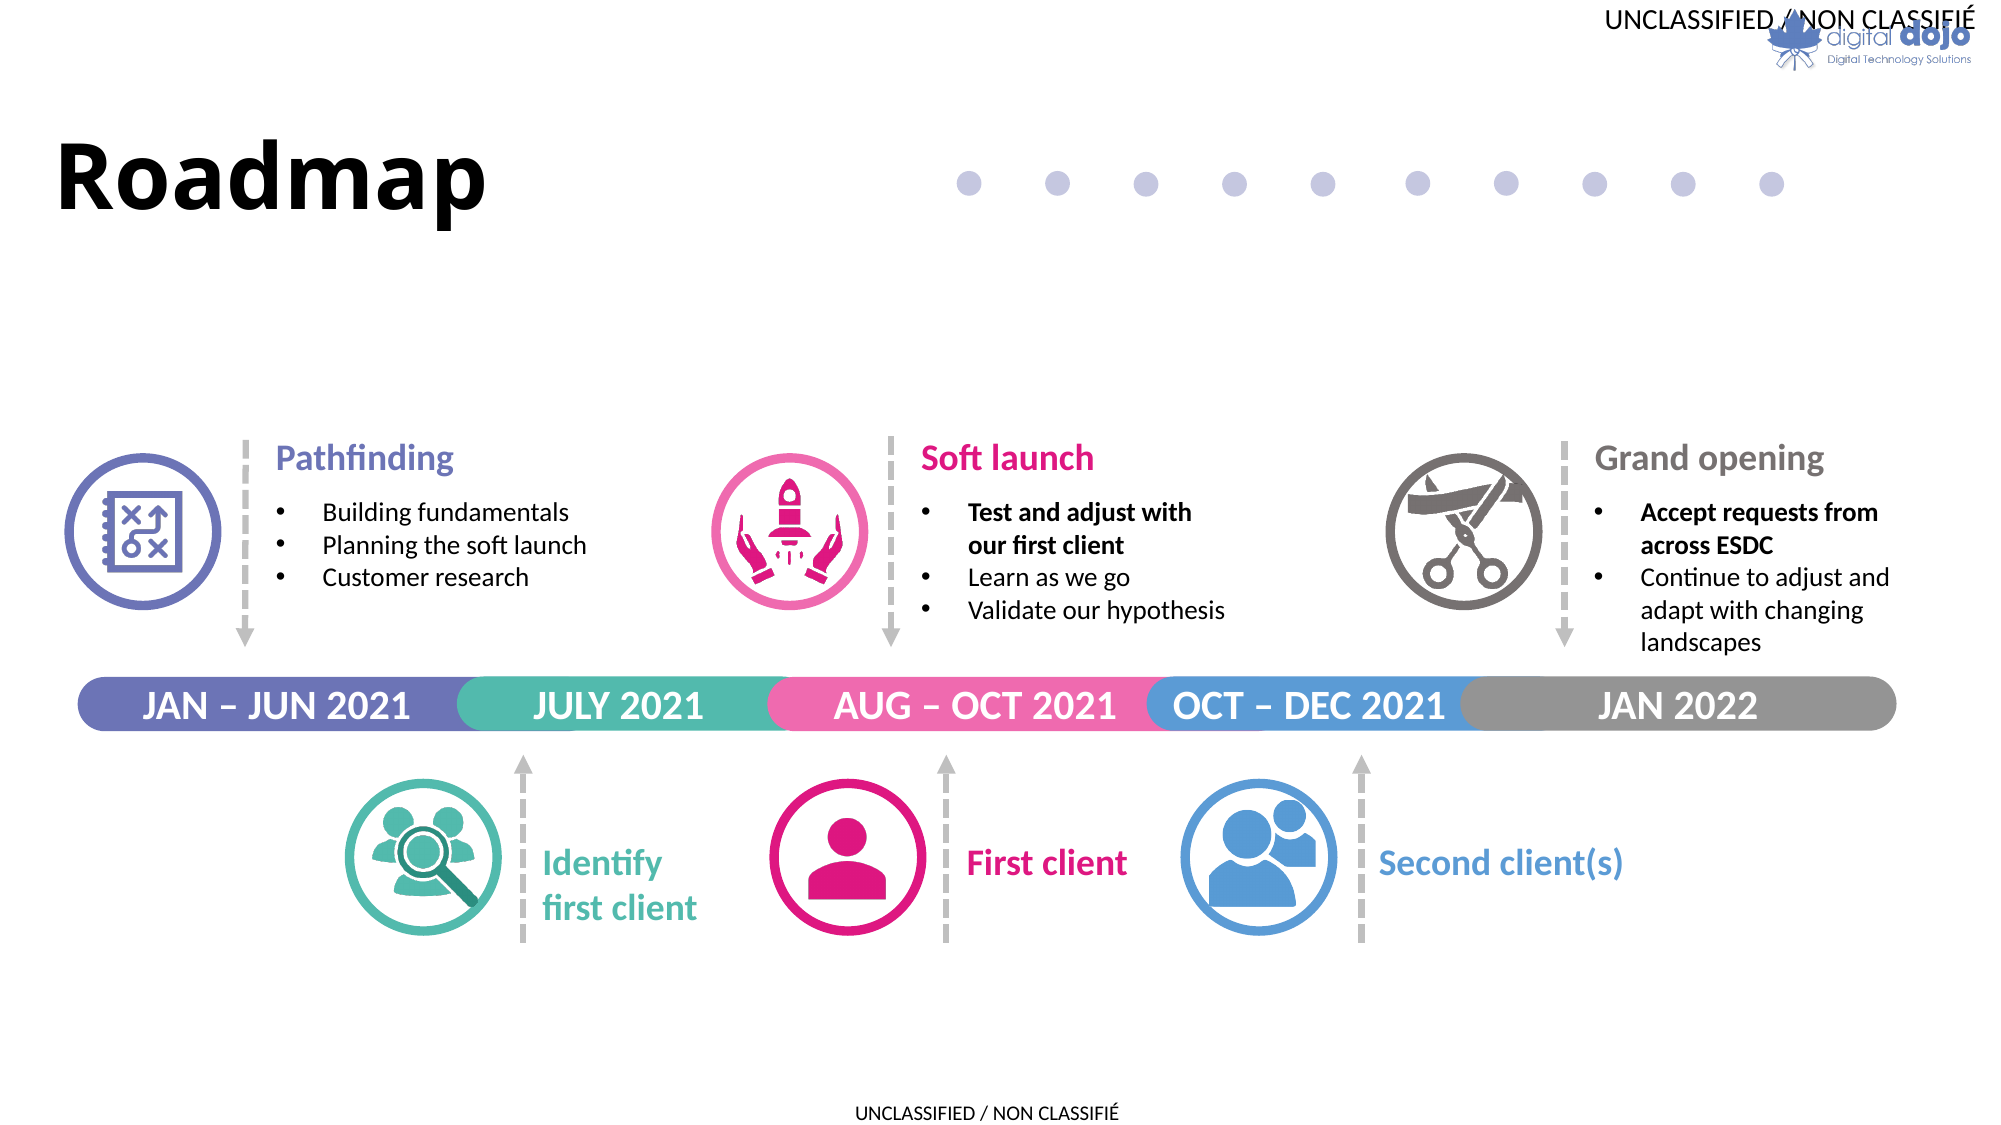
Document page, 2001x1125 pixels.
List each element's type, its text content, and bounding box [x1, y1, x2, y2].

list Pathfinding [260, 425, 604, 487]
picture [371, 807, 478, 907]
list Second client(s) [1363, 830, 1775, 896]
list Accept requests from across ESDC Continue to adjust and adapt with changing landscapes [1578, 487, 1922, 625]
list JAN – JUN 2021 [106, 670, 449, 737]
list JULY 2021 [479, 670, 759, 737]
picture [732, 474, 848, 589]
picture [1767, 9, 1971, 73]
list OCT – DEC 2021 [1111, 670, 1509, 737]
list Building fundamentals Planning the soft launch Customer research [260, 487, 605, 625]
list First client [951, 830, 1187, 896]
picture [1208, 799, 1316, 907]
picture [1407, 474, 1523, 589]
list Identify first client [527, 830, 745, 896]
list Grand opening [1579, 425, 1922, 487]
picture [789, 801, 905, 916]
list JAN 2022 [1548, 670, 1809, 737]
picture [83, 474, 199, 589]
list Soft launch [906, 425, 1249, 487]
list Test and adjust with our first client Learn as we go Validate our hypothesis [906, 487, 1250, 625]
title Roadmap [38, 123, 1194, 242]
list AUG – OCT 2021 [810, 670, 1111, 737]
